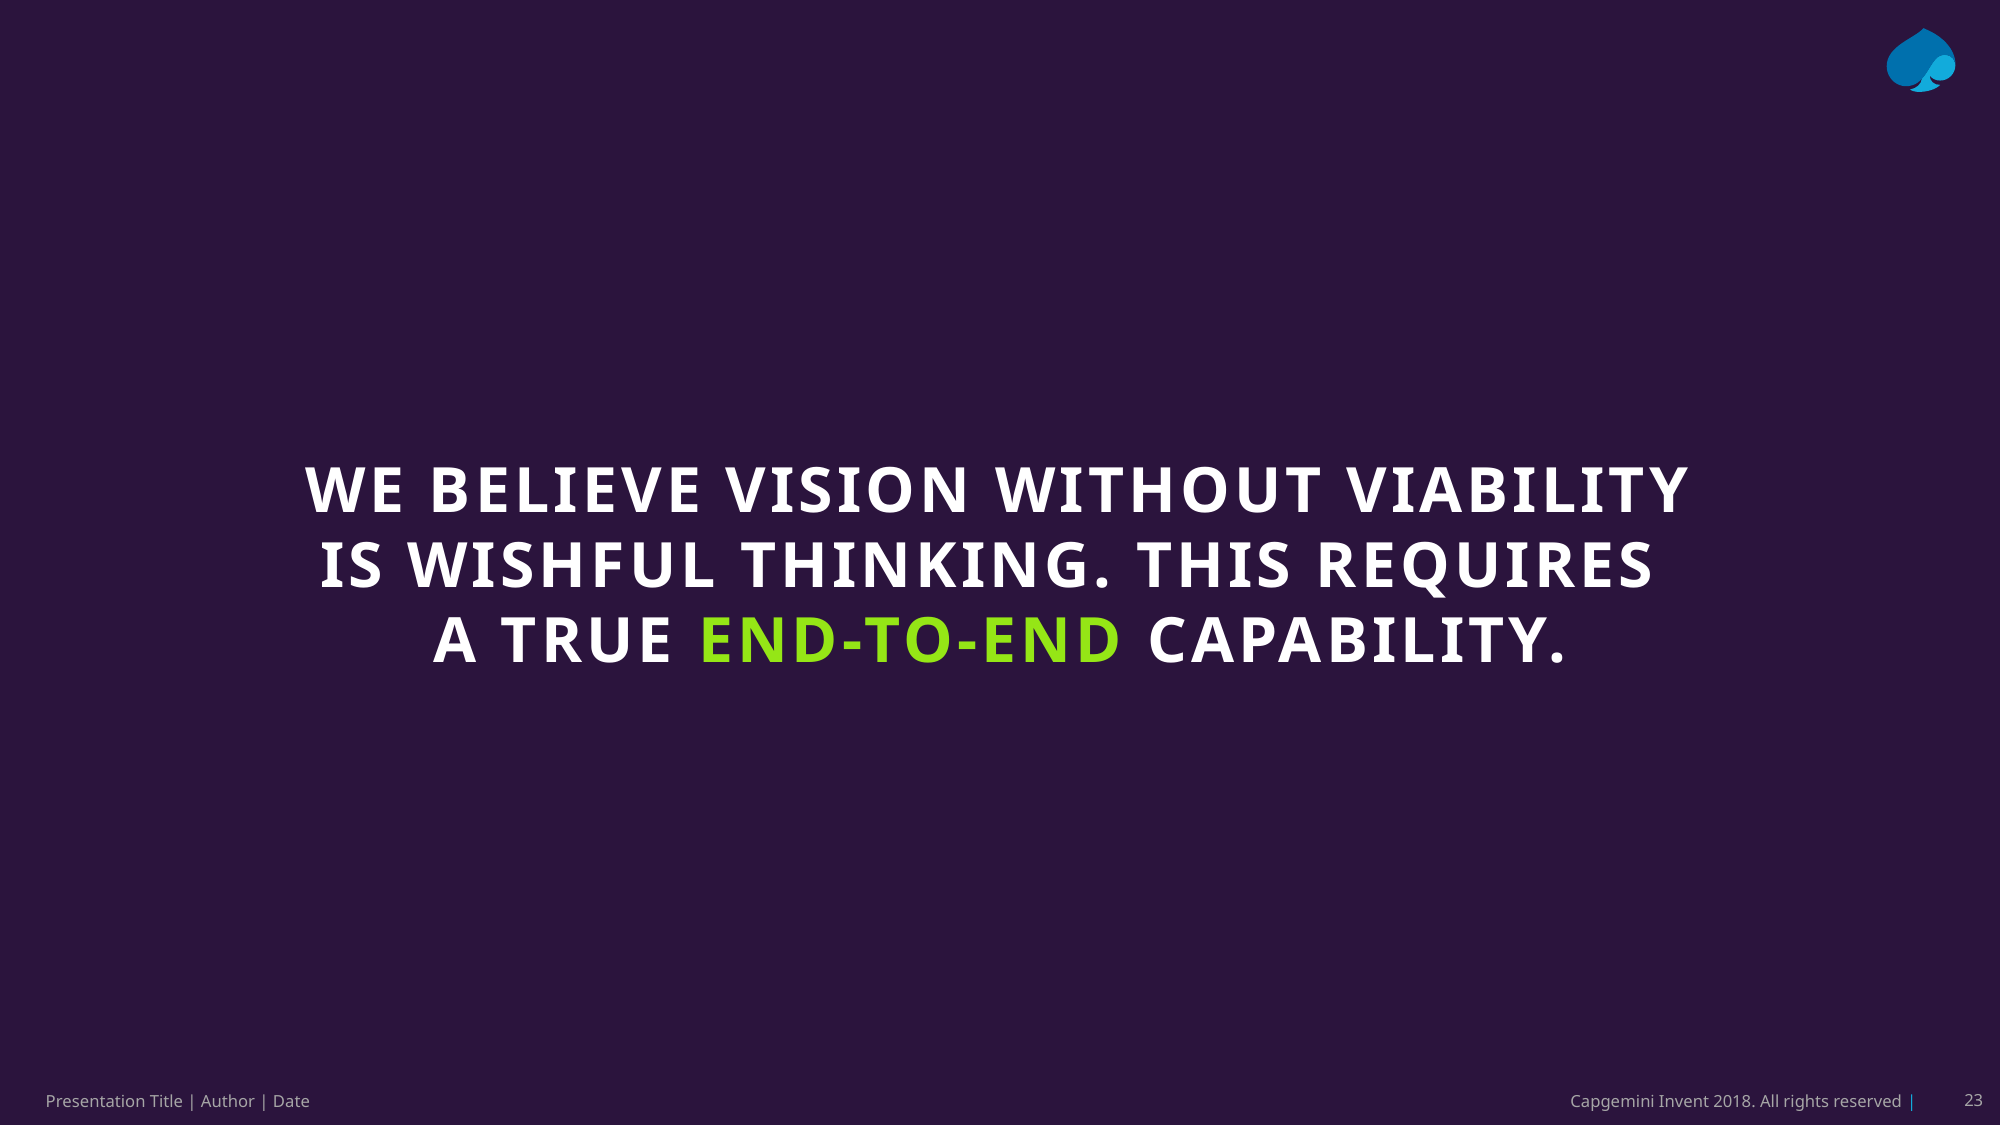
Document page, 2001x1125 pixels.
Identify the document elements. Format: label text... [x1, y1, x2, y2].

list WE BELIEVE VISION WITHOUT VIABILITY IS WISHFUL THINKING. THIS REQUIRES A TRUE END-TO-END CAPABILITY. [84, 453, 1916, 672]
